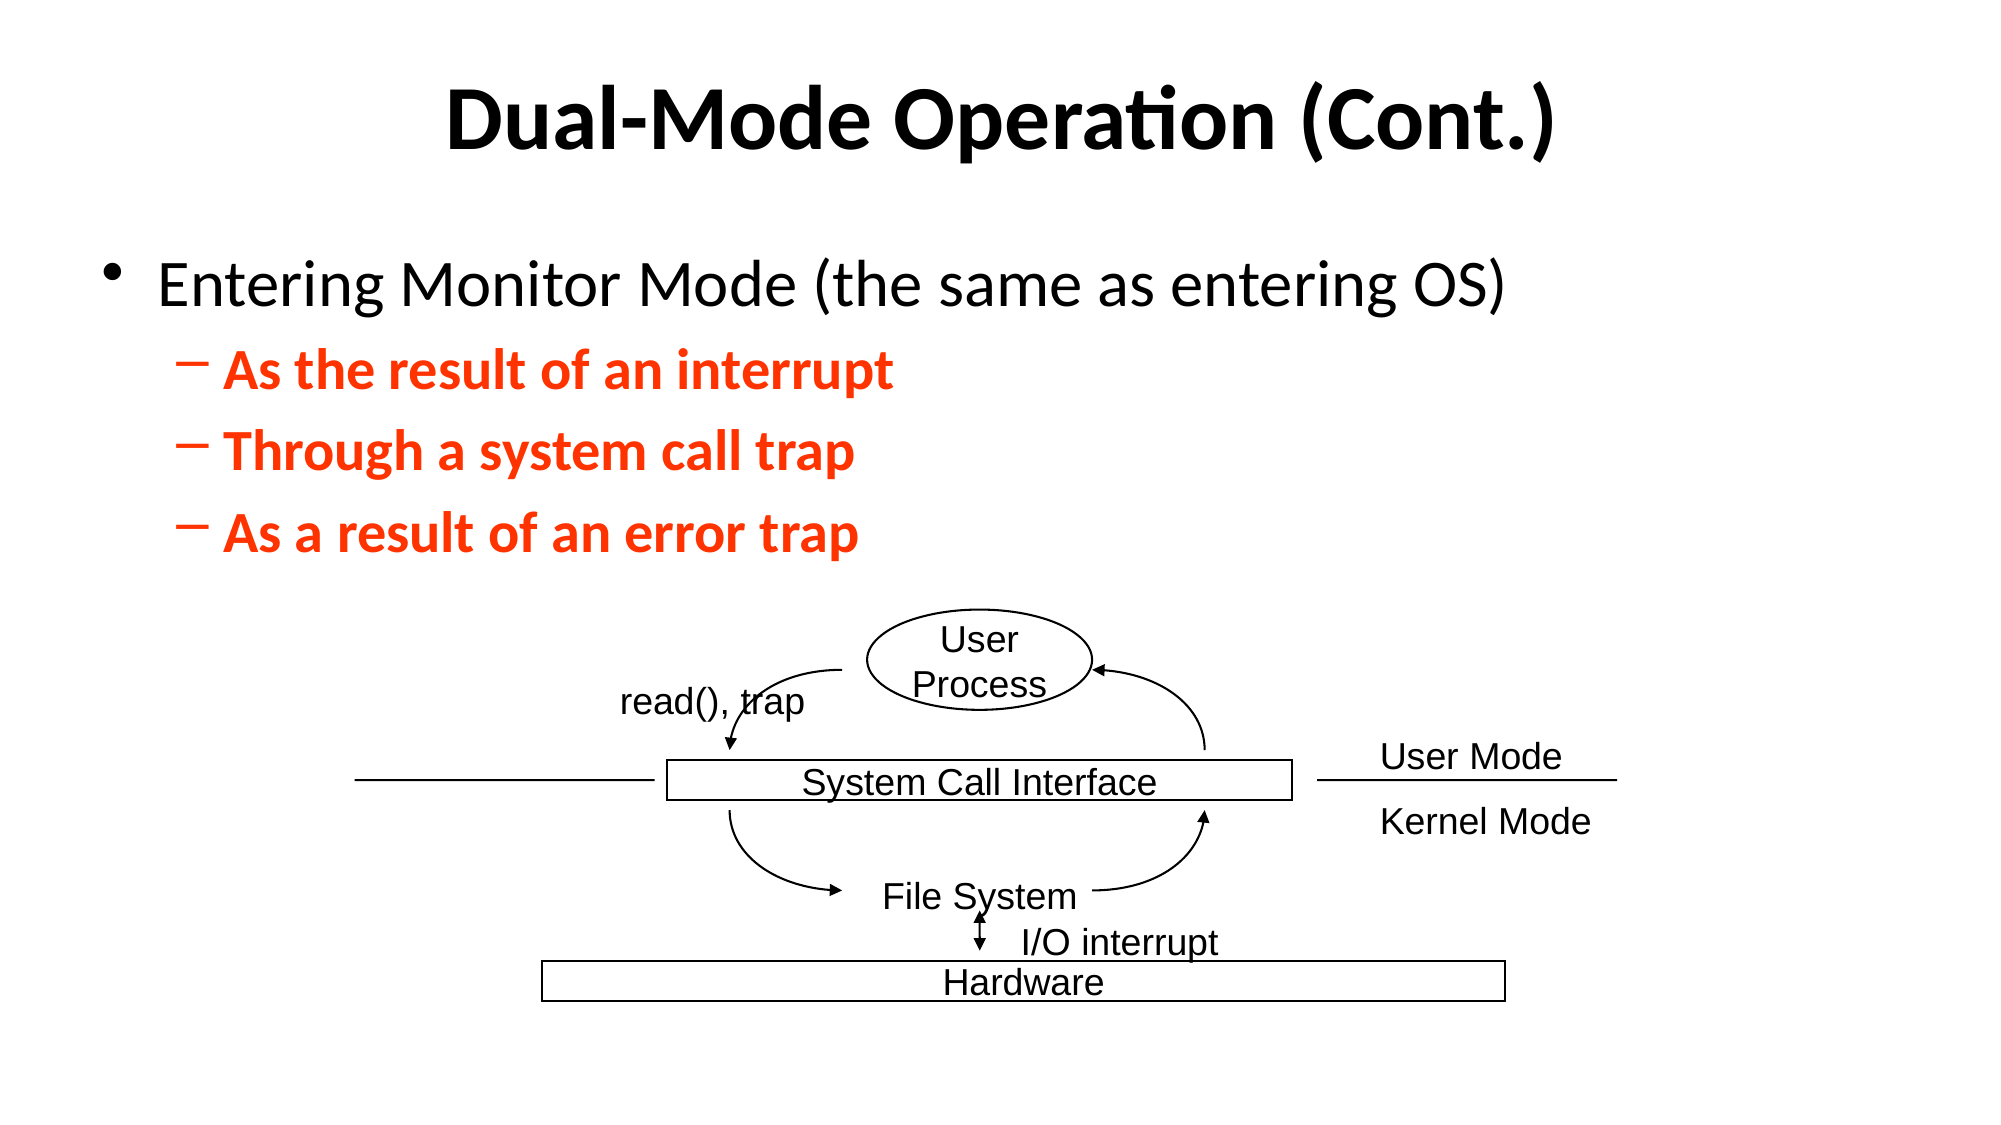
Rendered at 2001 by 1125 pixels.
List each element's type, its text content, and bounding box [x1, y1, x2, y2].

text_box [354, 609, 1618, 1001]
list Entering Monitor Mode (the same as entering OS) As the result of an interrupt Through a system call trap As a result of an error trap [86, 231, 1887, 1012]
title Dual-Mode Operation (Cont.) [102, 18, 1903, 207]
